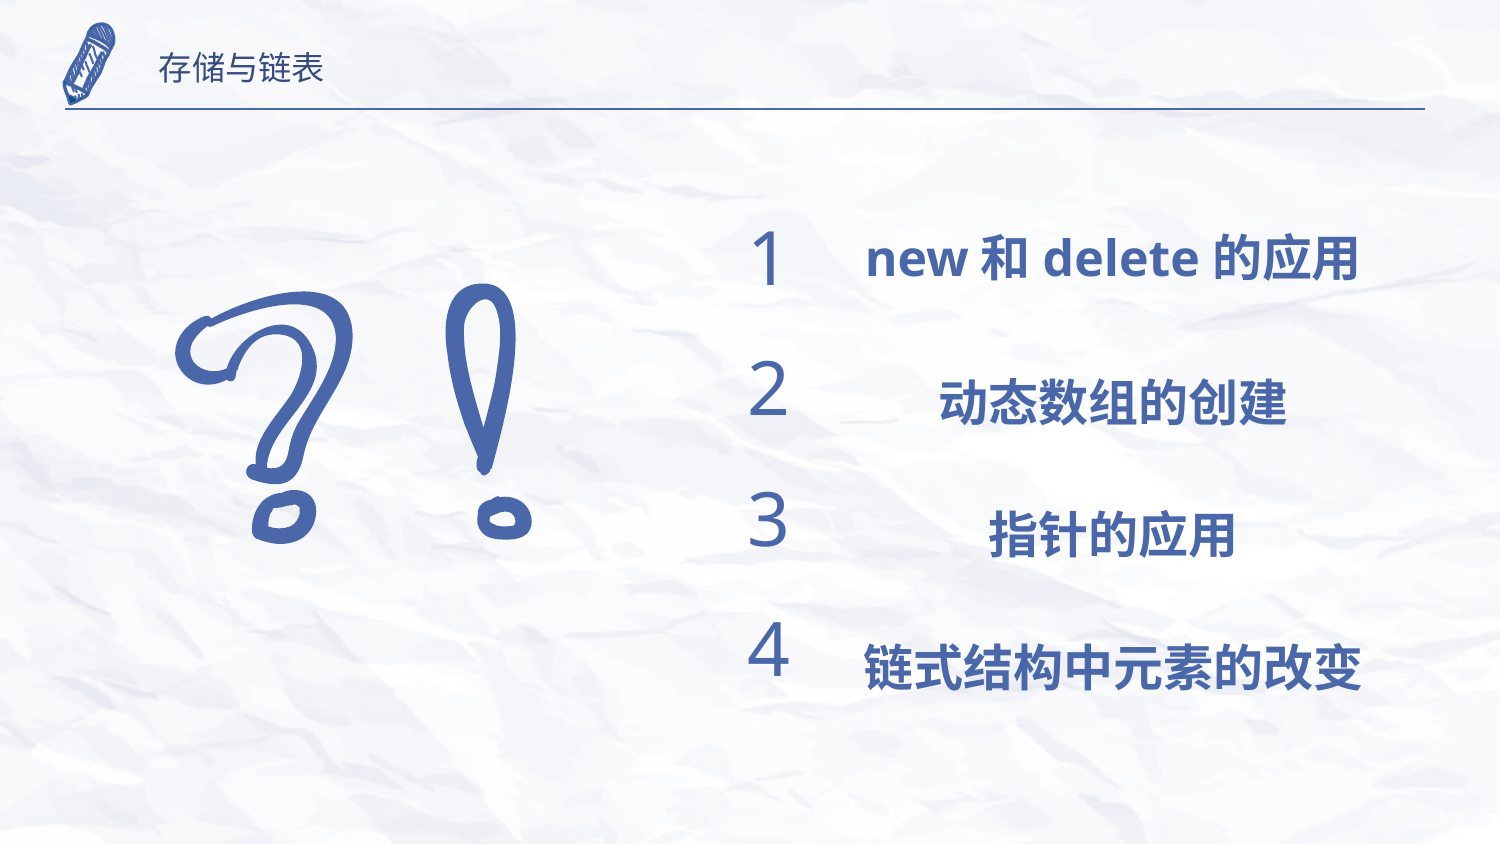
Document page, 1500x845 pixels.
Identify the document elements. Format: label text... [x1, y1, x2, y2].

text_box 2 [732, 333, 804, 439]
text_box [165, 264, 357, 547]
text_box 1 [732, 203, 804, 309]
text_box 3 [732, 463, 804, 569]
text_box 4 [732, 593, 804, 699]
text_box new和delete的应用 动态数组的创建 指针的应用 链式结构中元素的改变 [848, 218, 1379, 704]
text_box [442, 279, 548, 540]
